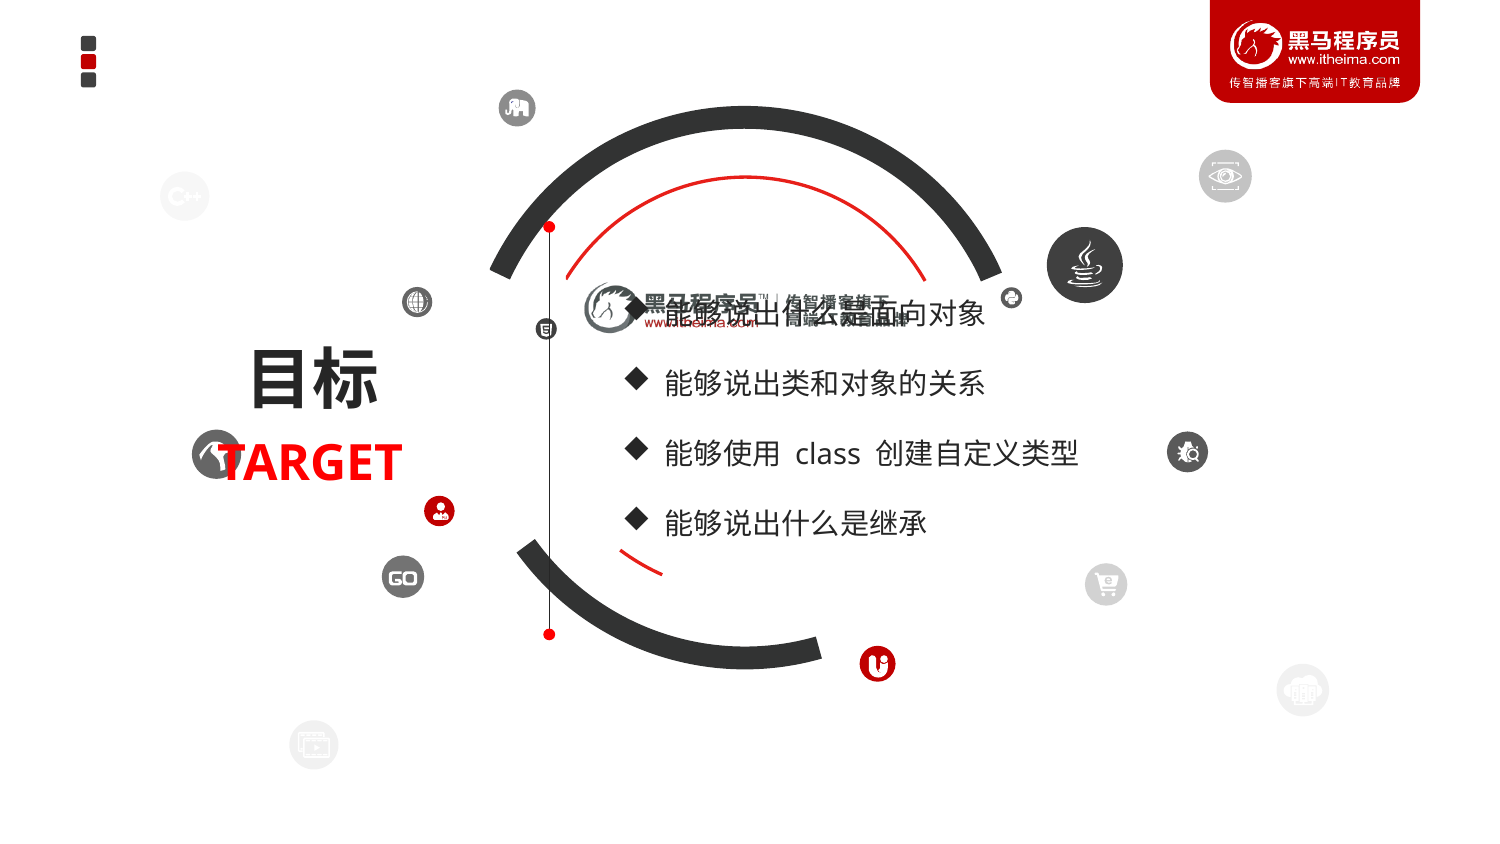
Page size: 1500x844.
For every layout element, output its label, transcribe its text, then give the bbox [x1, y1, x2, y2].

text_box TARGET [206, 422, 549, 507]
picture [1211, 11, 1419, 97]
text_box [542, 627, 557, 642]
text_box [542, 219, 557, 234]
text_box 能够说出什么是面向对象 能够说出类和对象的关系 能够使用 class 创建自定义类型 能够说出什么是继承 [607, 252, 1407, 548]
text_box 目标 [171, 315, 454, 449]
picture [567, 259, 607, 357]
text_box TARGET [550, 422, 554, 507]
